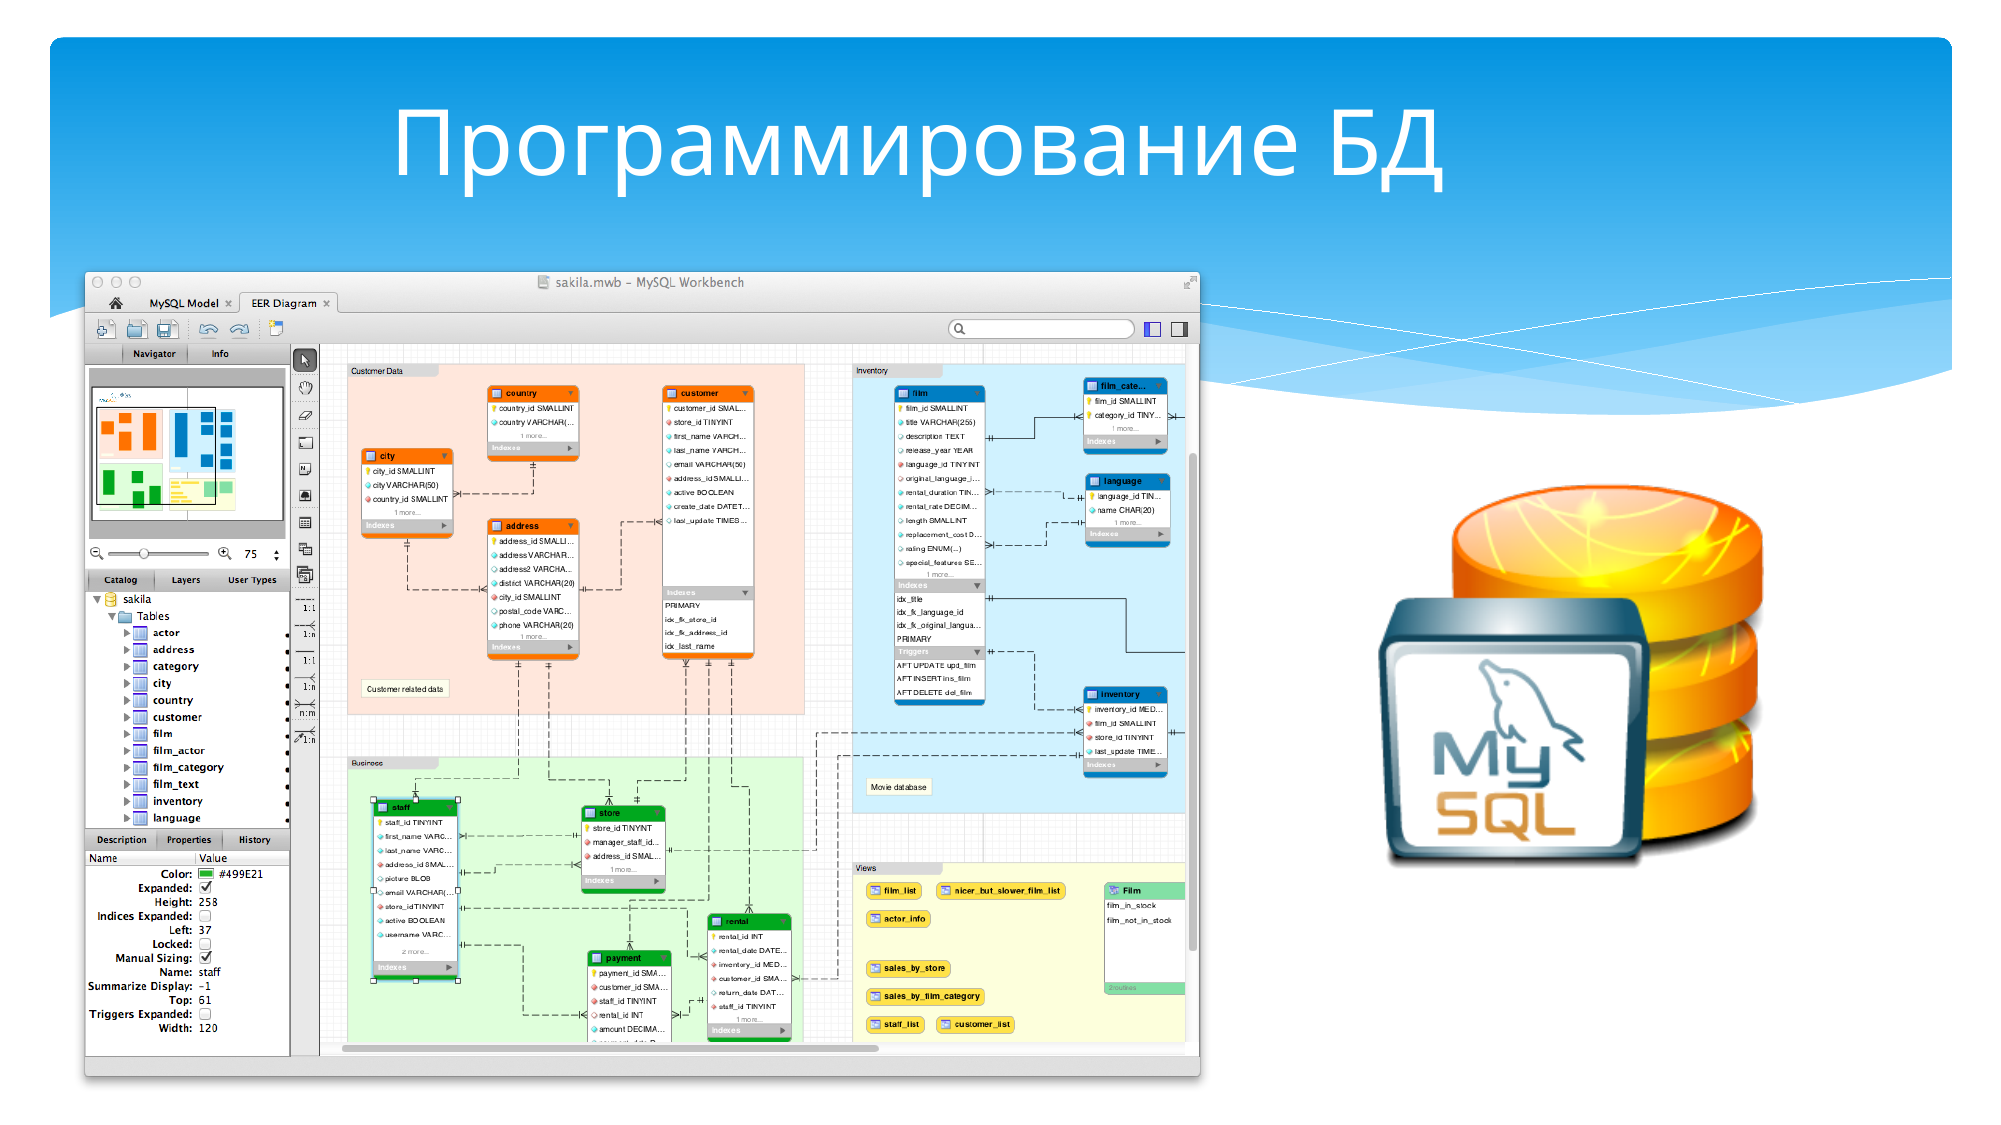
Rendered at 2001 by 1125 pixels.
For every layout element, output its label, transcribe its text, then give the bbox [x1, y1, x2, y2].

picture [1374, 477, 1776, 879]
title Программирование БД [99, 44, 1734, 233]
picture [71, 262, 1213, 1094]
